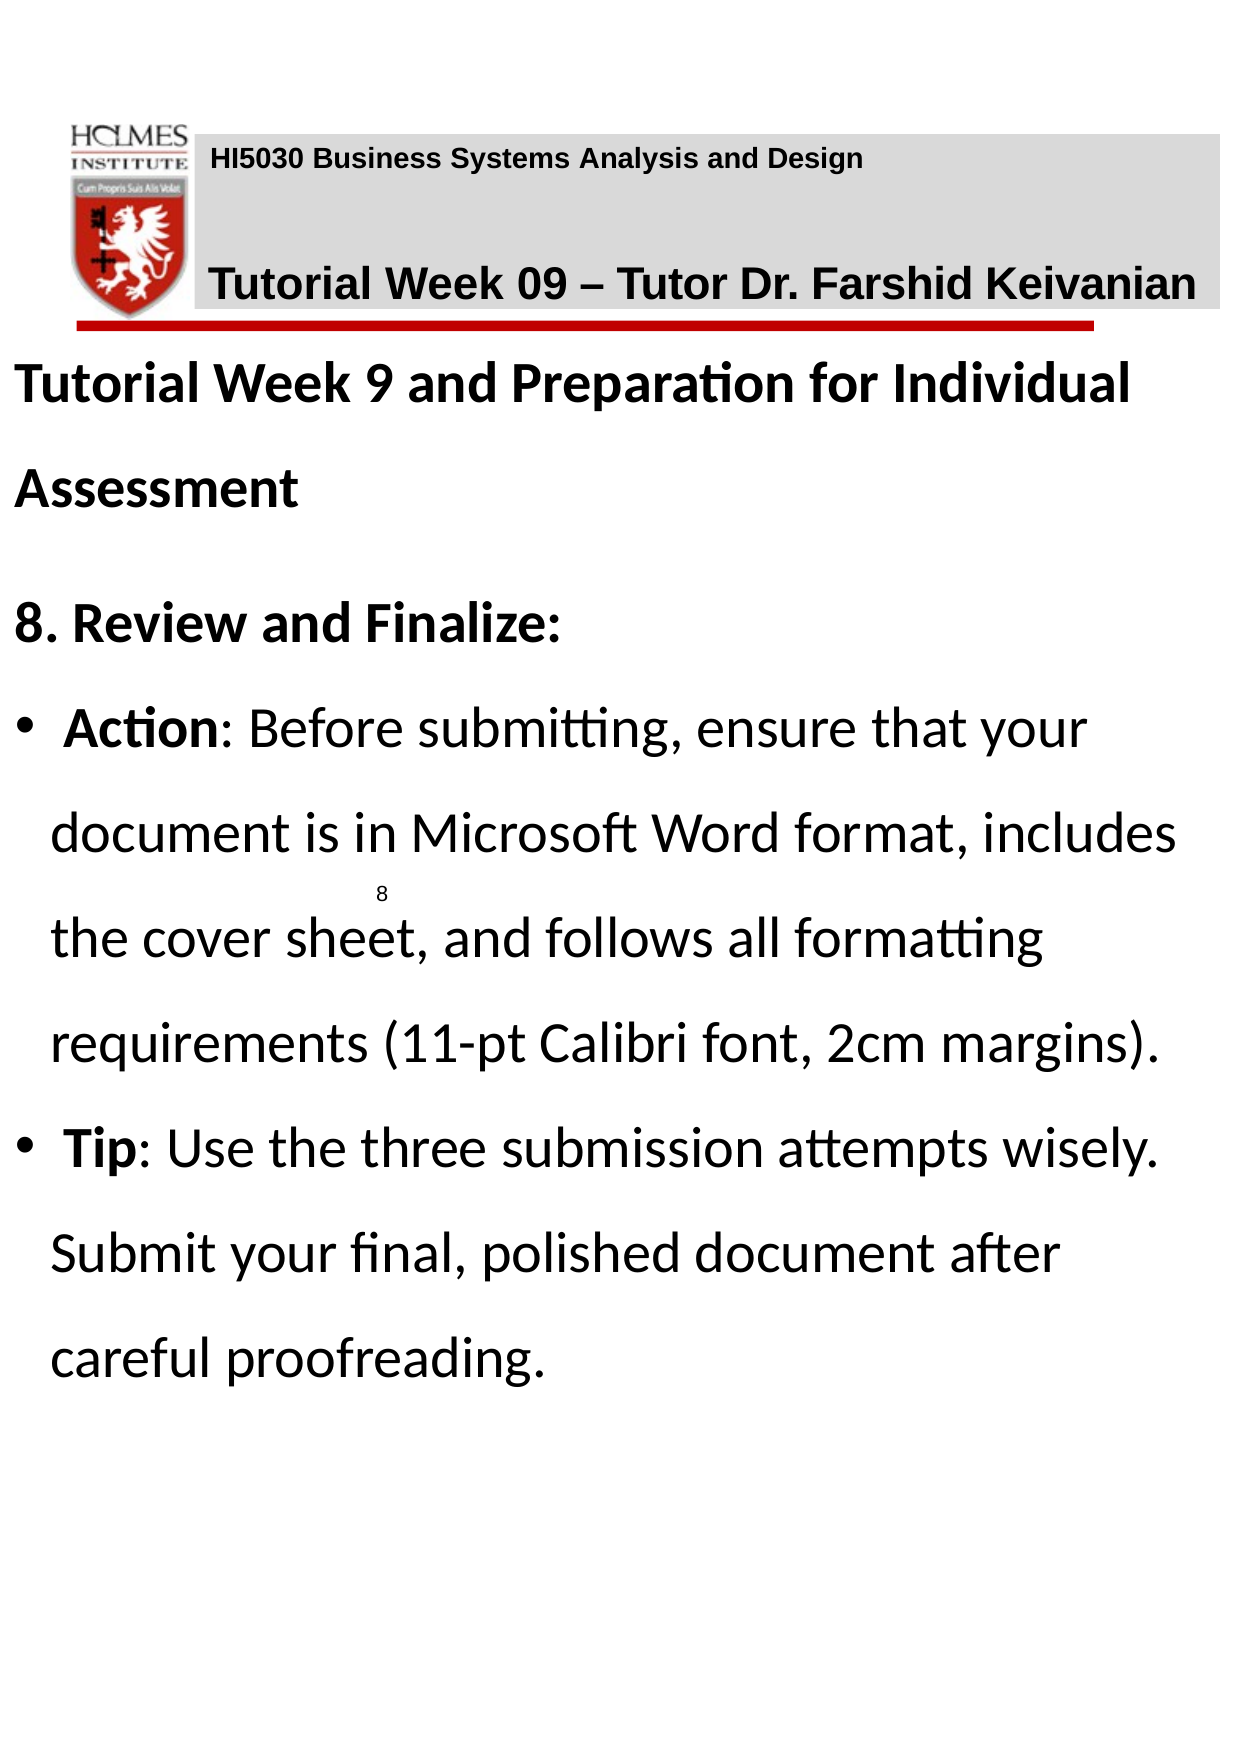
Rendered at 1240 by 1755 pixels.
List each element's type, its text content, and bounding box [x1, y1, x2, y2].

text_box HI5030 Business Systems Analysis and Design Tutorial Week 09 – Tutor Dr. Farshid Keivanian [1098, 134, 1220, 302]
text_box Tutorial Week 9 and Preparation for Individual Assessment [0, 302, 1240, 527]
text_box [70, 123, 1095, 332]
text_box 8. Review and Finalize: Action: Before submitting, ensure that your document is in Microsoft Word format, includes the cover sheet, and follows all formatting requirements (11-pt Calibri font, 2cm margins). Tip: Use the three submission attempts wisely. Submit your final, polished document after careful proofreading. [0, 542, 1240, 1397]
